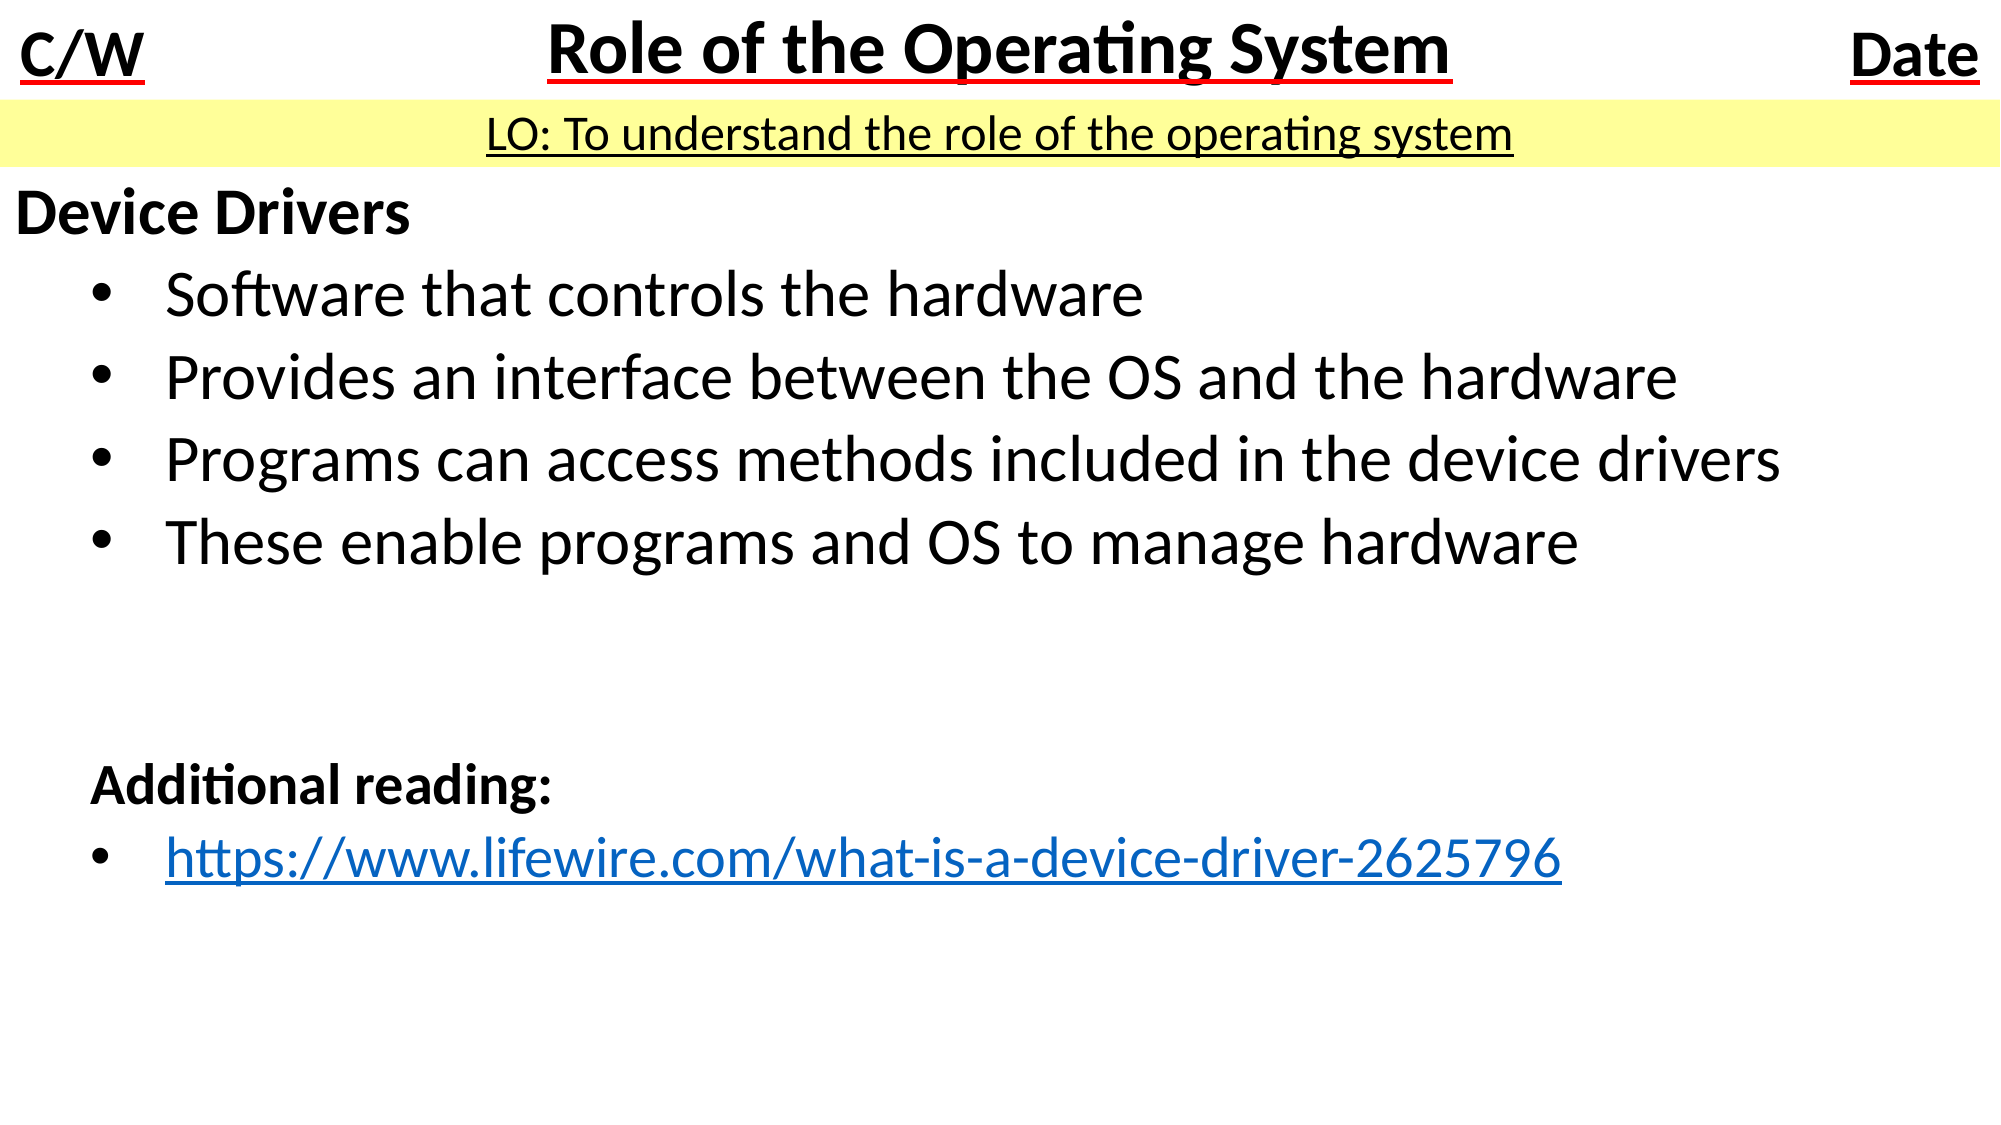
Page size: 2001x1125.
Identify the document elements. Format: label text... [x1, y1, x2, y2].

list Device Drivers Software that controls the hardware Provides an interface between the OS and the hardware Programs can access methods included in the device drivers These enable programs and OS to manage hardware Additional reading: https://www.lifewire.com/what-is-a-device-driver-2625796 [0, 169, 1999, 1125]
title Role of the Operating System [0, 0, 2000, 99]
list LO: To understand the role of the operating system [0, 99, 2000, 167]
